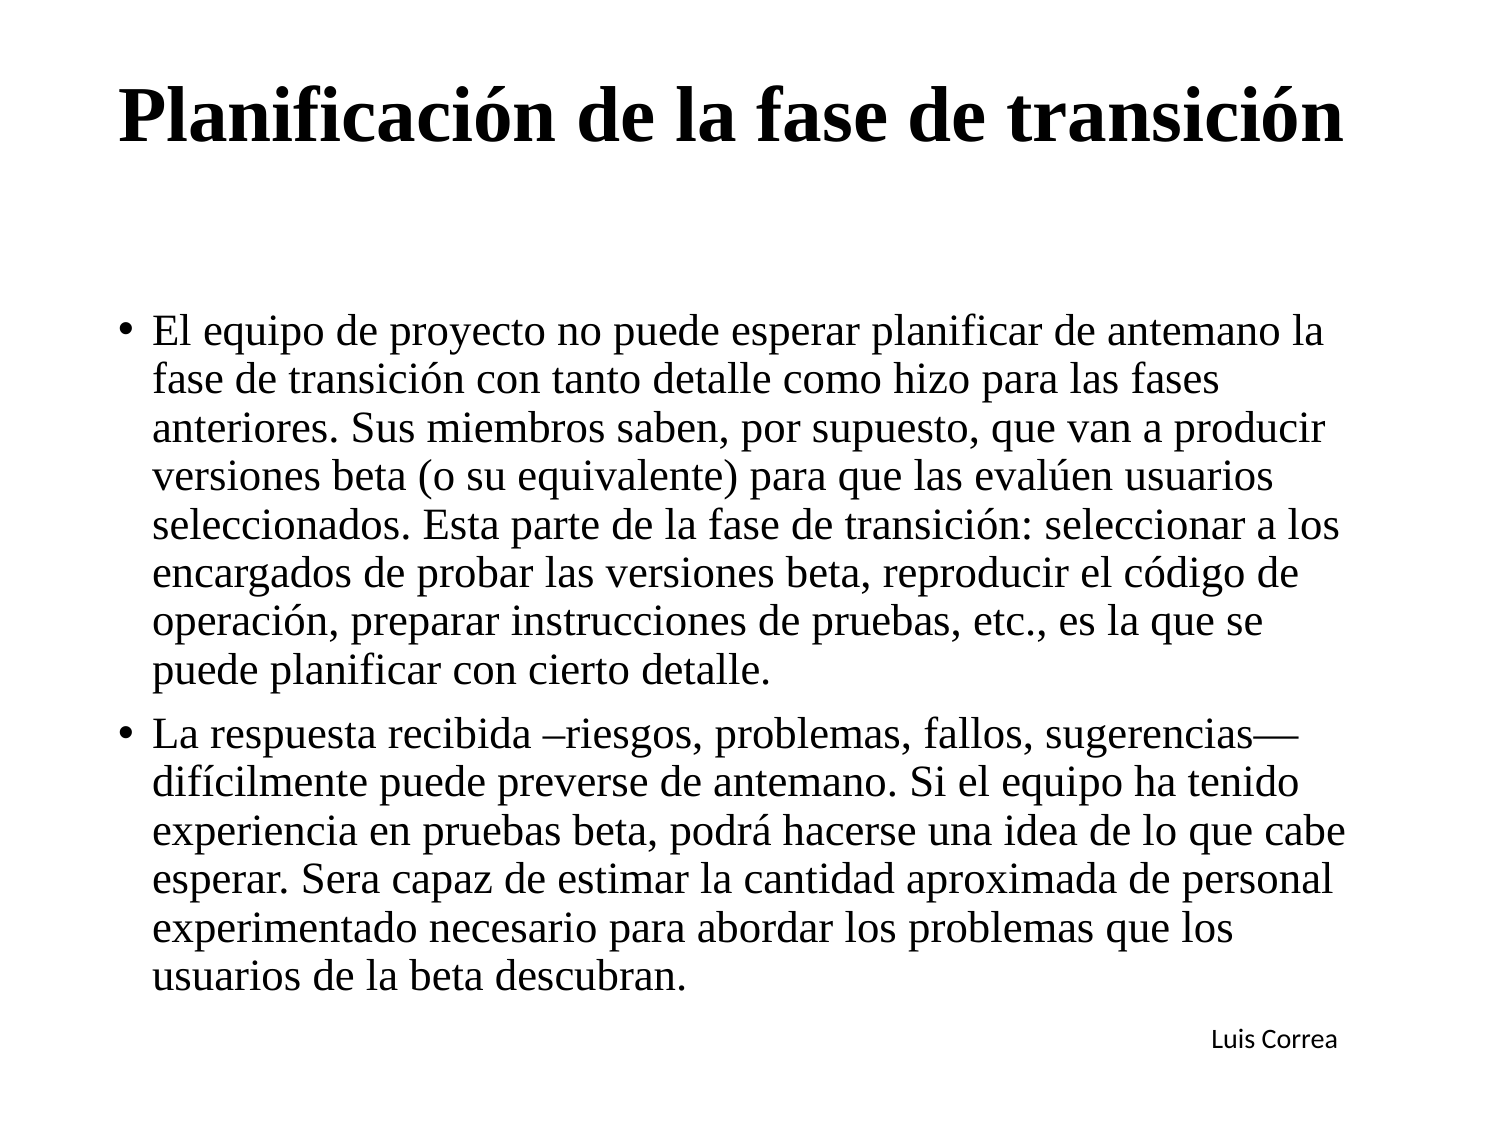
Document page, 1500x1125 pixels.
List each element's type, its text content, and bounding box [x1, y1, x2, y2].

title Planificación de la fase de transición [103, 59, 1397, 278]
text_box Luis Correa [1196, 1013, 1354, 1062]
list El equipo de proyecto no puede esperar planificar de antemano la fase de transición con tanto detalle como hizo para las fases anteriores. Sus miembros saben, por supuesto, que van a producir versiones beta (o su equivalente) para que las evalúen usuarios seleccionados. Esta parte de la fase de transición: seleccionar a los encargados de probar las versiones beta, reproducir el código de operación, preparar instrucciones de pruebas, etc., es la que se puede planificar con cierto detalle. La respuesta recibida –riesgos, problemas, fallos, sugerencias—difícilmente puede preverse de antemano. Si el equipo ha tenido experiencia en pruebas beta, podrá hacerse una idea de lo que cabe esperar. Sera capaz de estimar la cantidad aproximada de personal experimentado necesario para abordar los problemas que los usuarios de la beta descubran. [103, 299, 1397, 1014]
